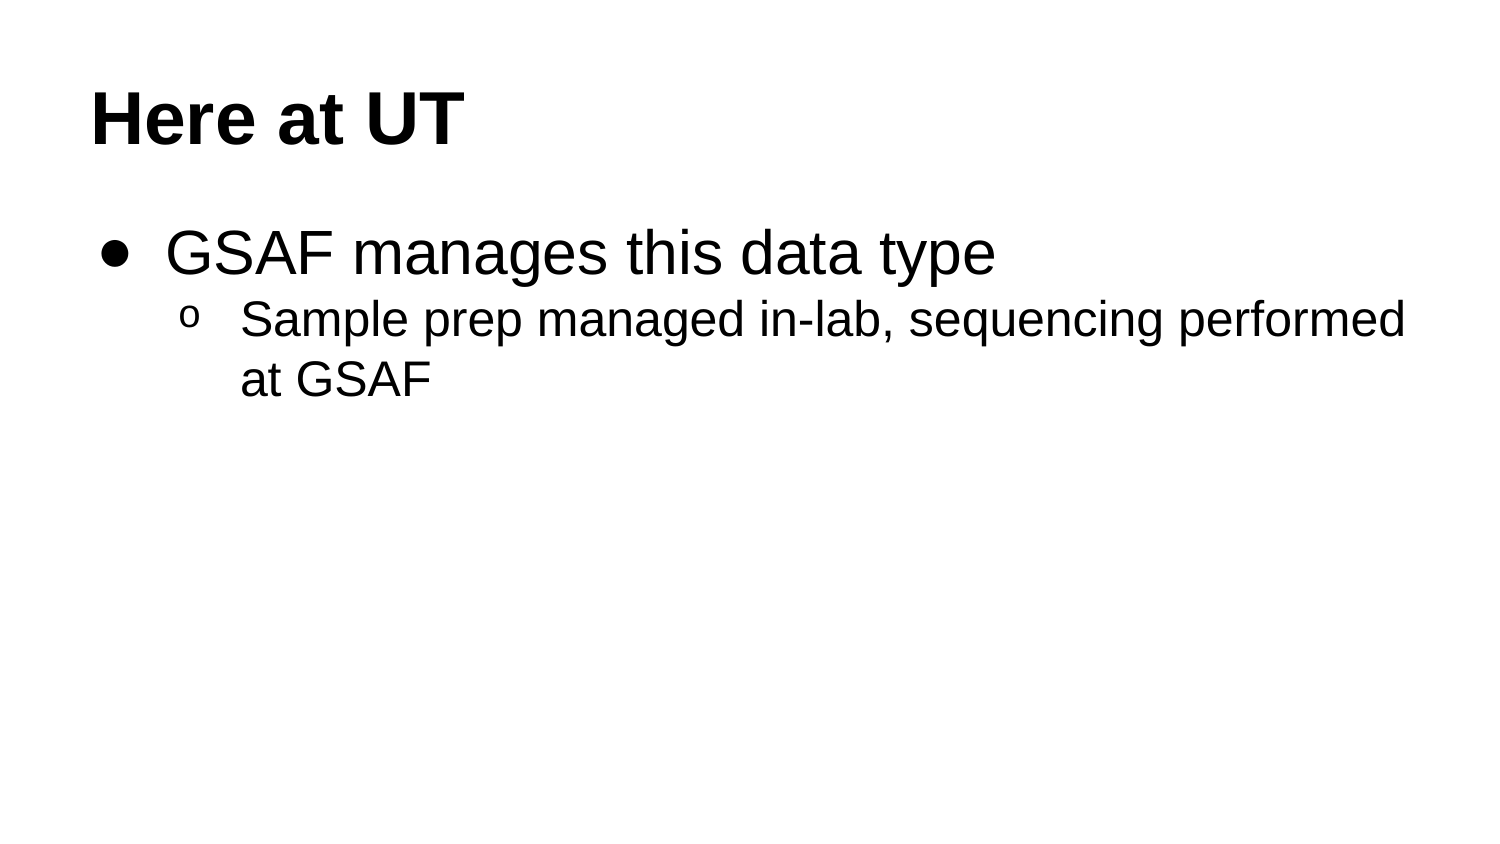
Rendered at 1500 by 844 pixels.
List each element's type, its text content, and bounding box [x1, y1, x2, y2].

title Here at UT [75, 33, 1425, 175]
list GSAF manages this data type Sample prep managed in-lab, sequencing performed at GSAF [75, 196, 1425, 808]
